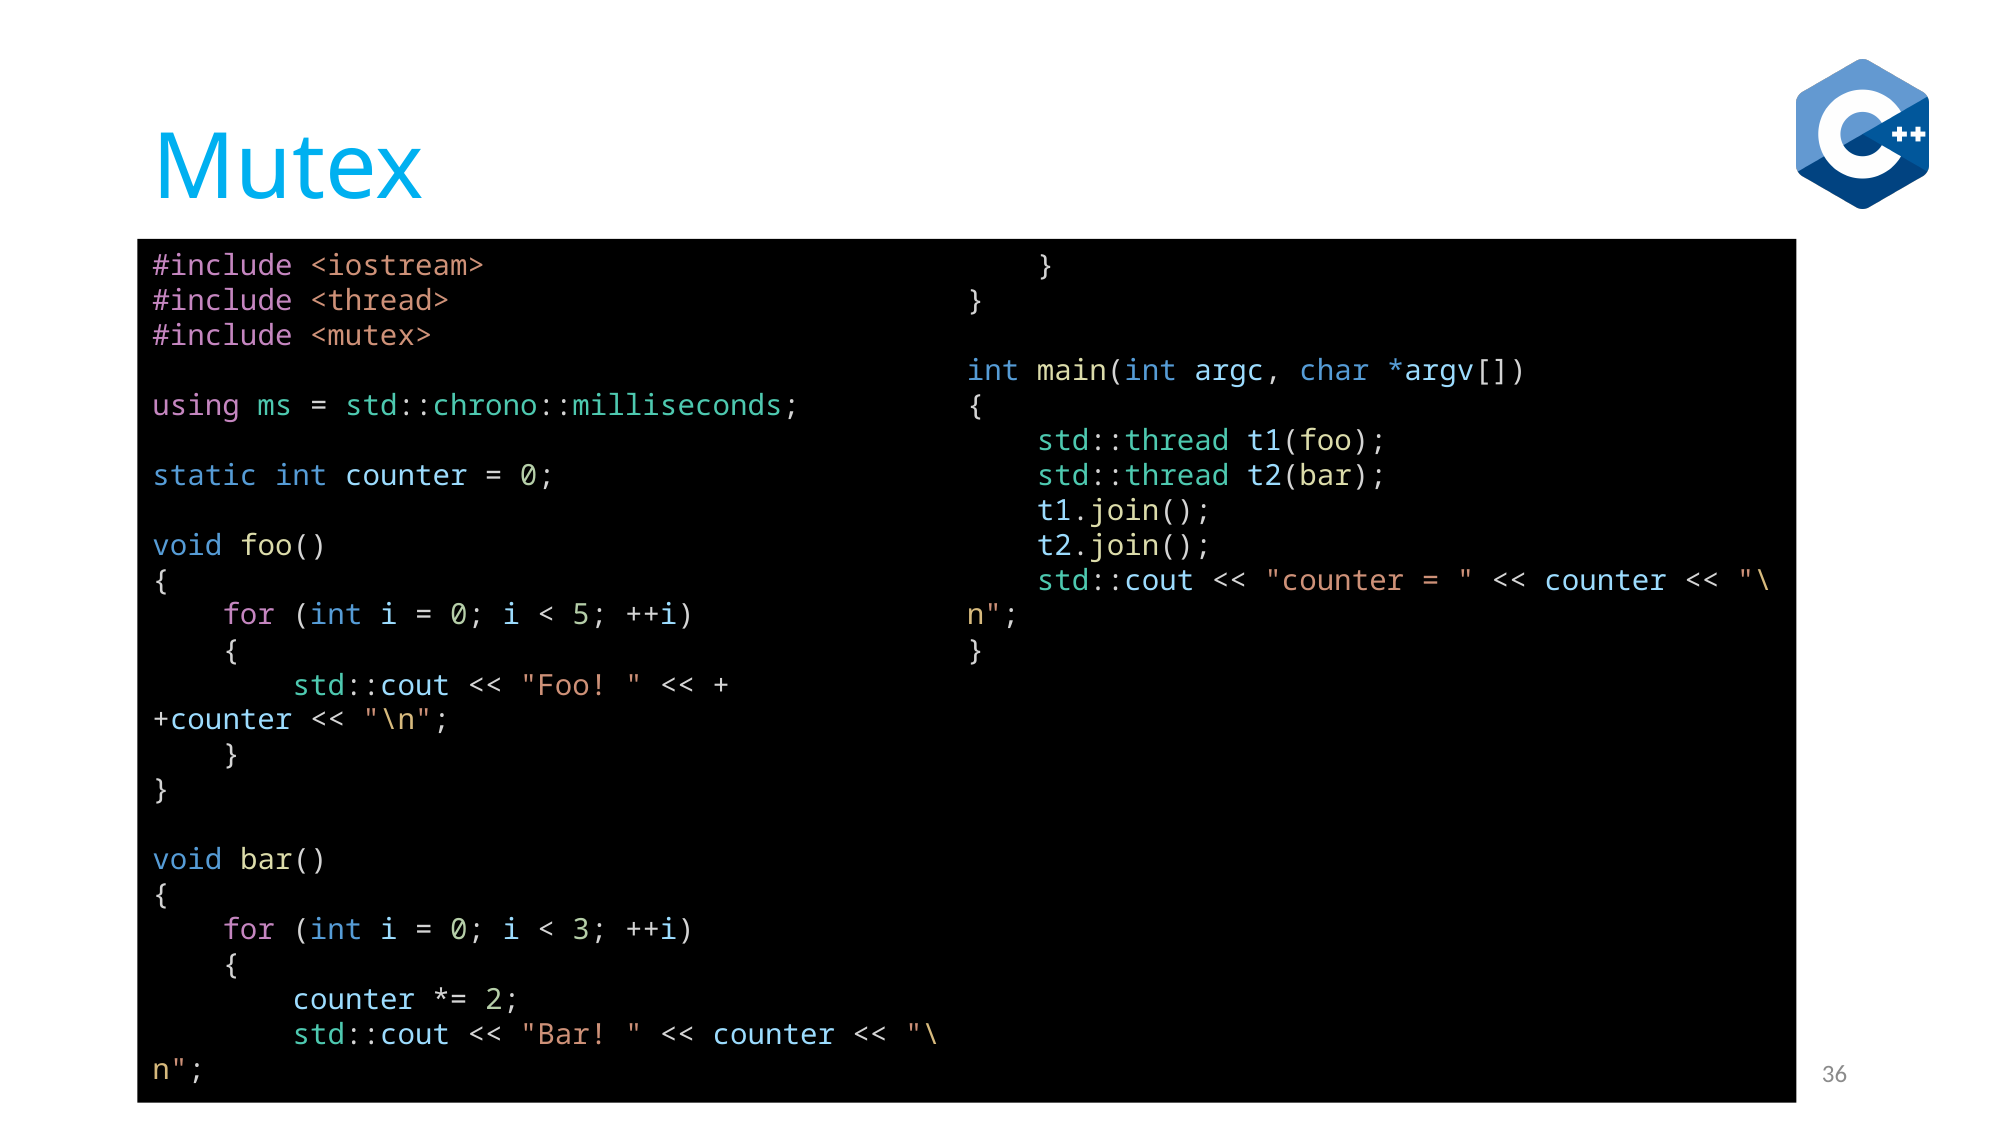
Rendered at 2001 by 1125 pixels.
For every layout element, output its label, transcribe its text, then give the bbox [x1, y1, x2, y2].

list #include <iostream> #include <thread> #include <mutex> using ms = std::chrono::milliseconds; static int counter = 0; void foo() { for (int i = 0; i < 5; ++i) { std::cout << "Foo! " << ++counter << "\n"; } } void bar() { for (int i = 0; i < 3; ++i) { counter *= 2; std::cout << "Bar! " << counter << "\n"; } } int main(int argc, char *argv[]) { std::thread t1(foo); std::thread t2(bar); t1.join(); t2.join(); std::cout << "counter = " << counter << "\n"; } [137, 238, 1797, 1103]
title Mutex [137, 59, 1863, 278]
picture [1796, 59, 1929, 209]
slide_number 36 [1797, 1042, 1863, 1103]
